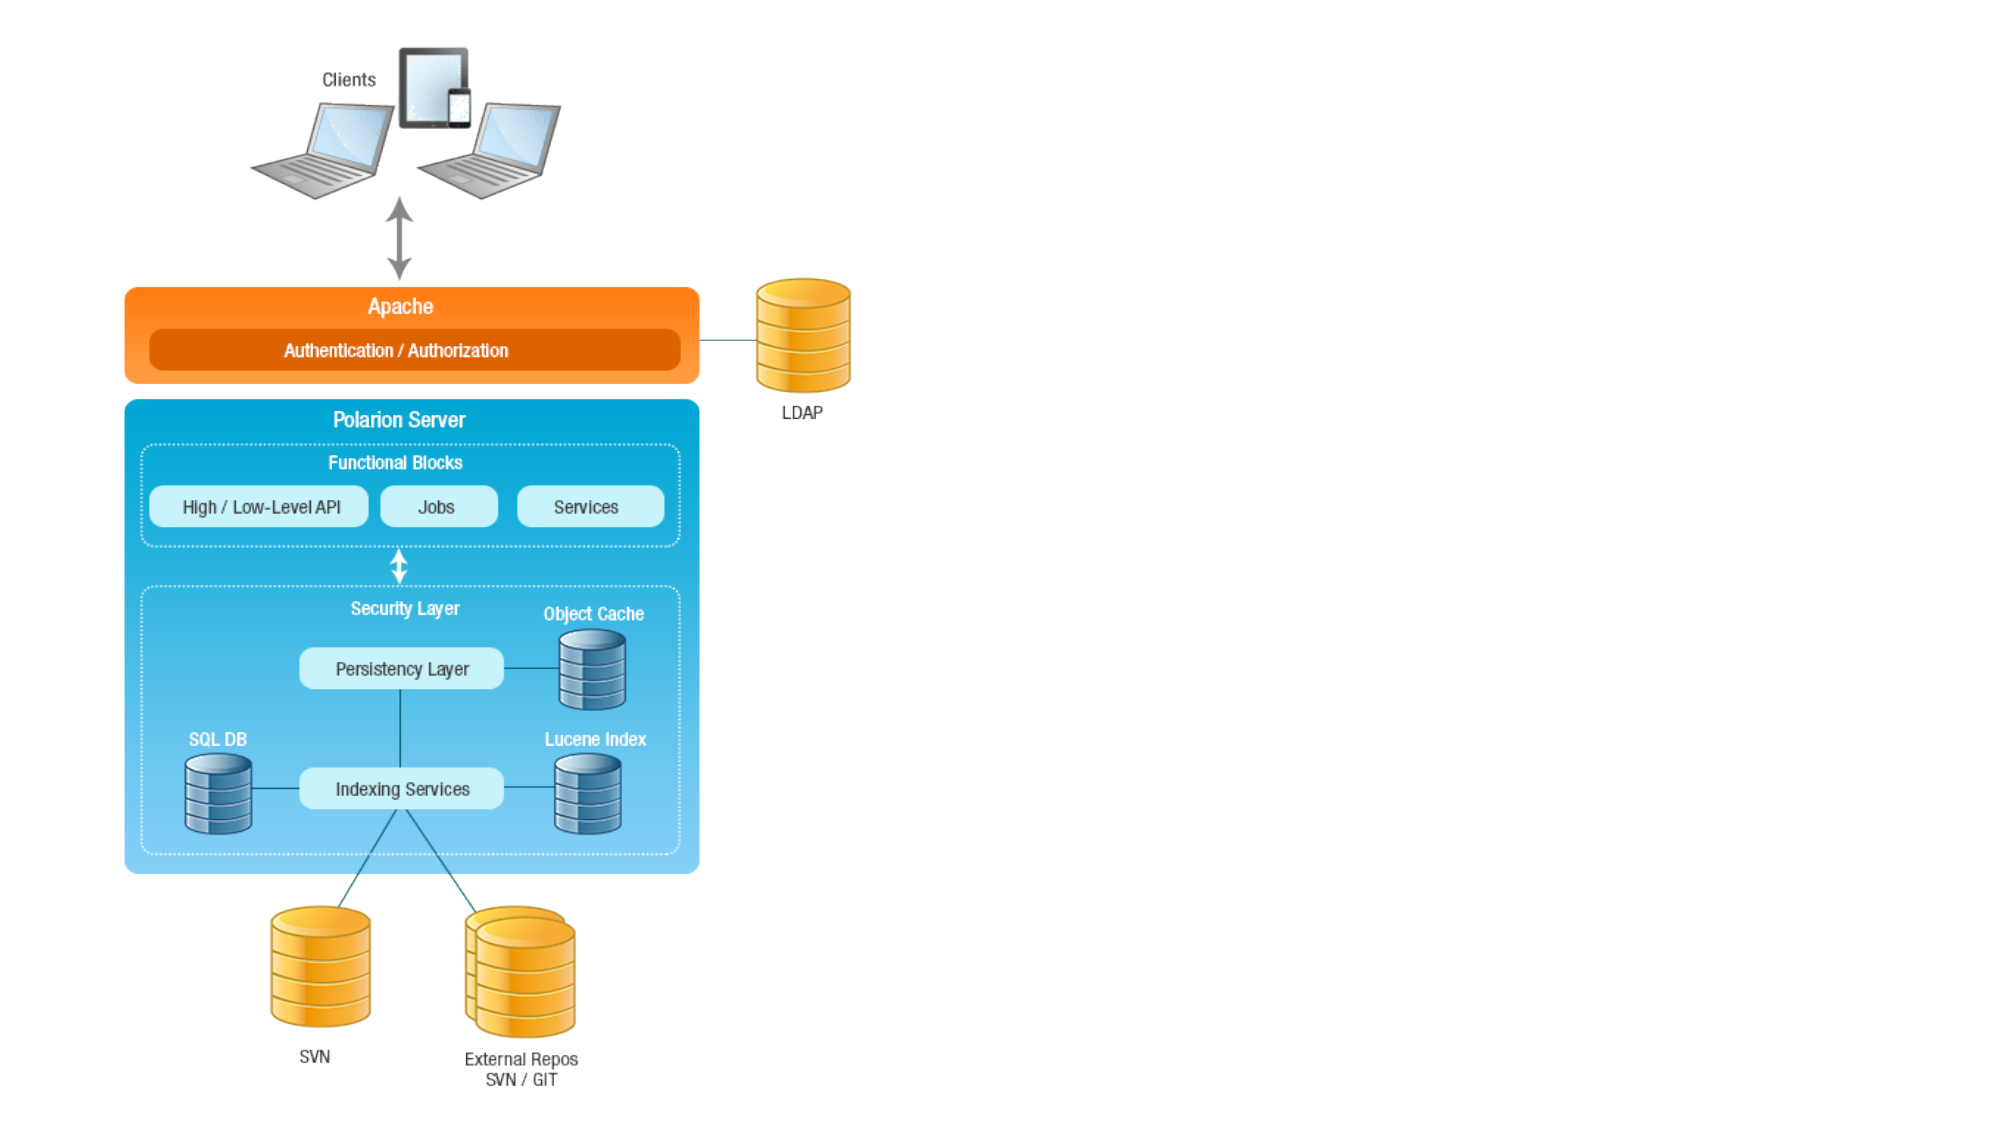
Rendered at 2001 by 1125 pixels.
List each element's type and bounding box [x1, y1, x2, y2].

picture [45, 9, 884, 1124]
